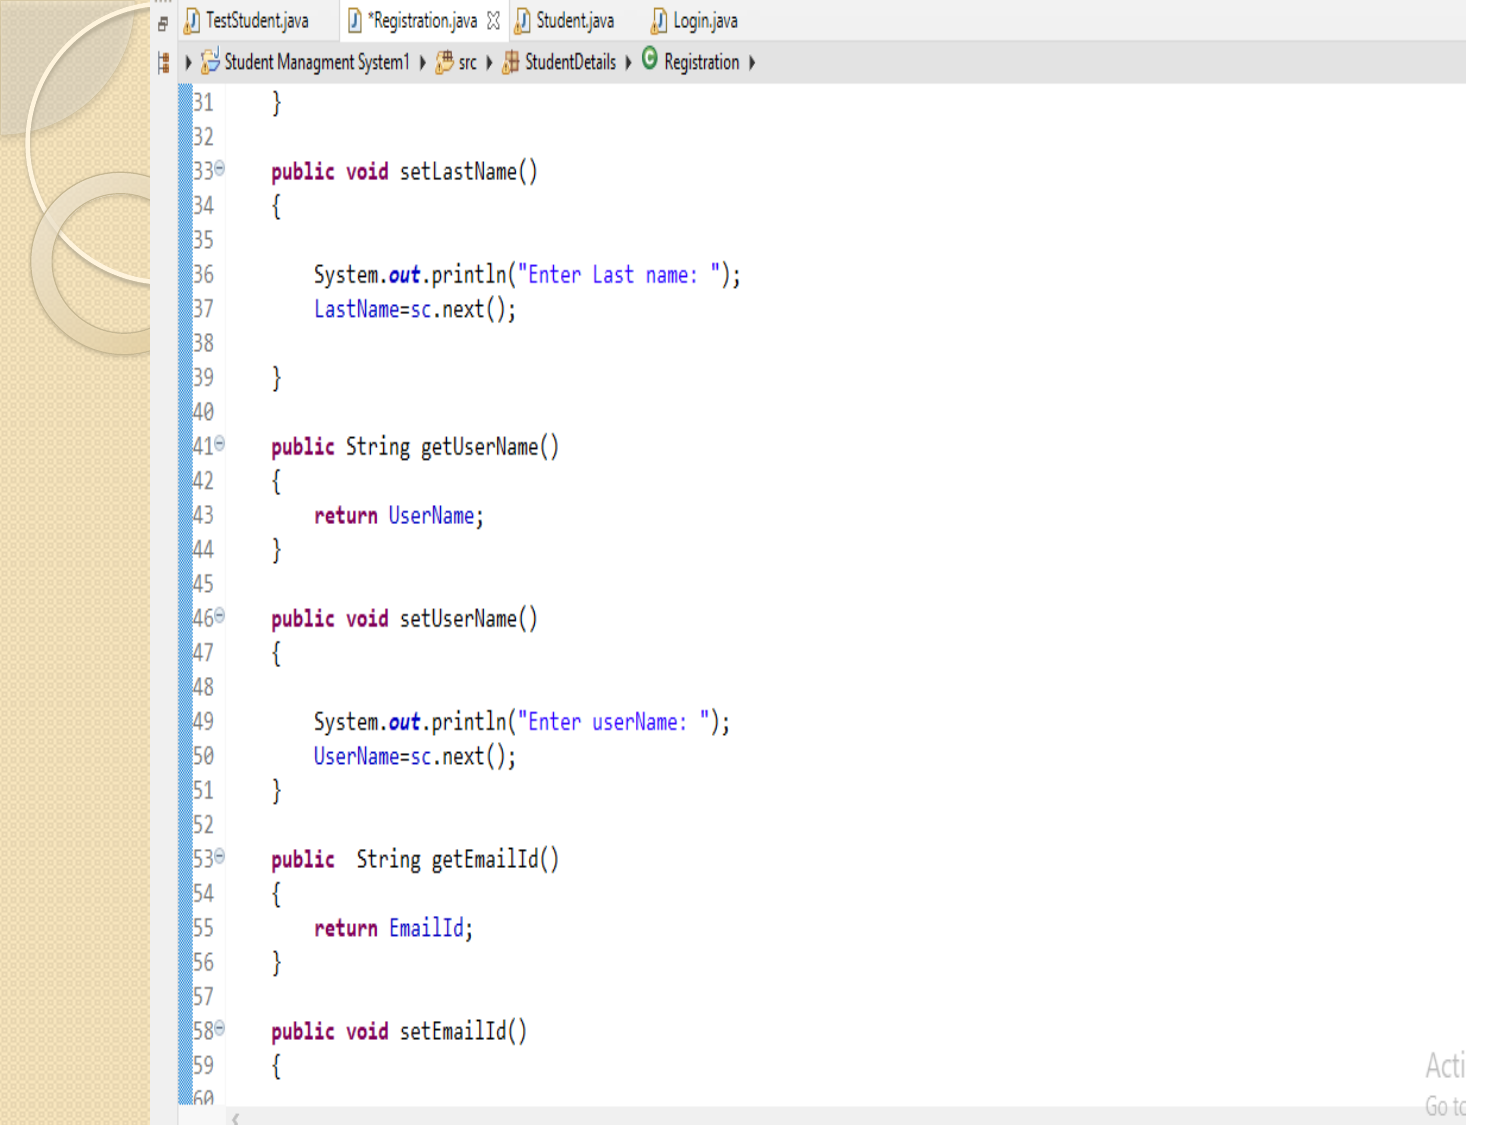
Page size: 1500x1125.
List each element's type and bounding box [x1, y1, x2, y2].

list [149, 0, 1466, 1125]
